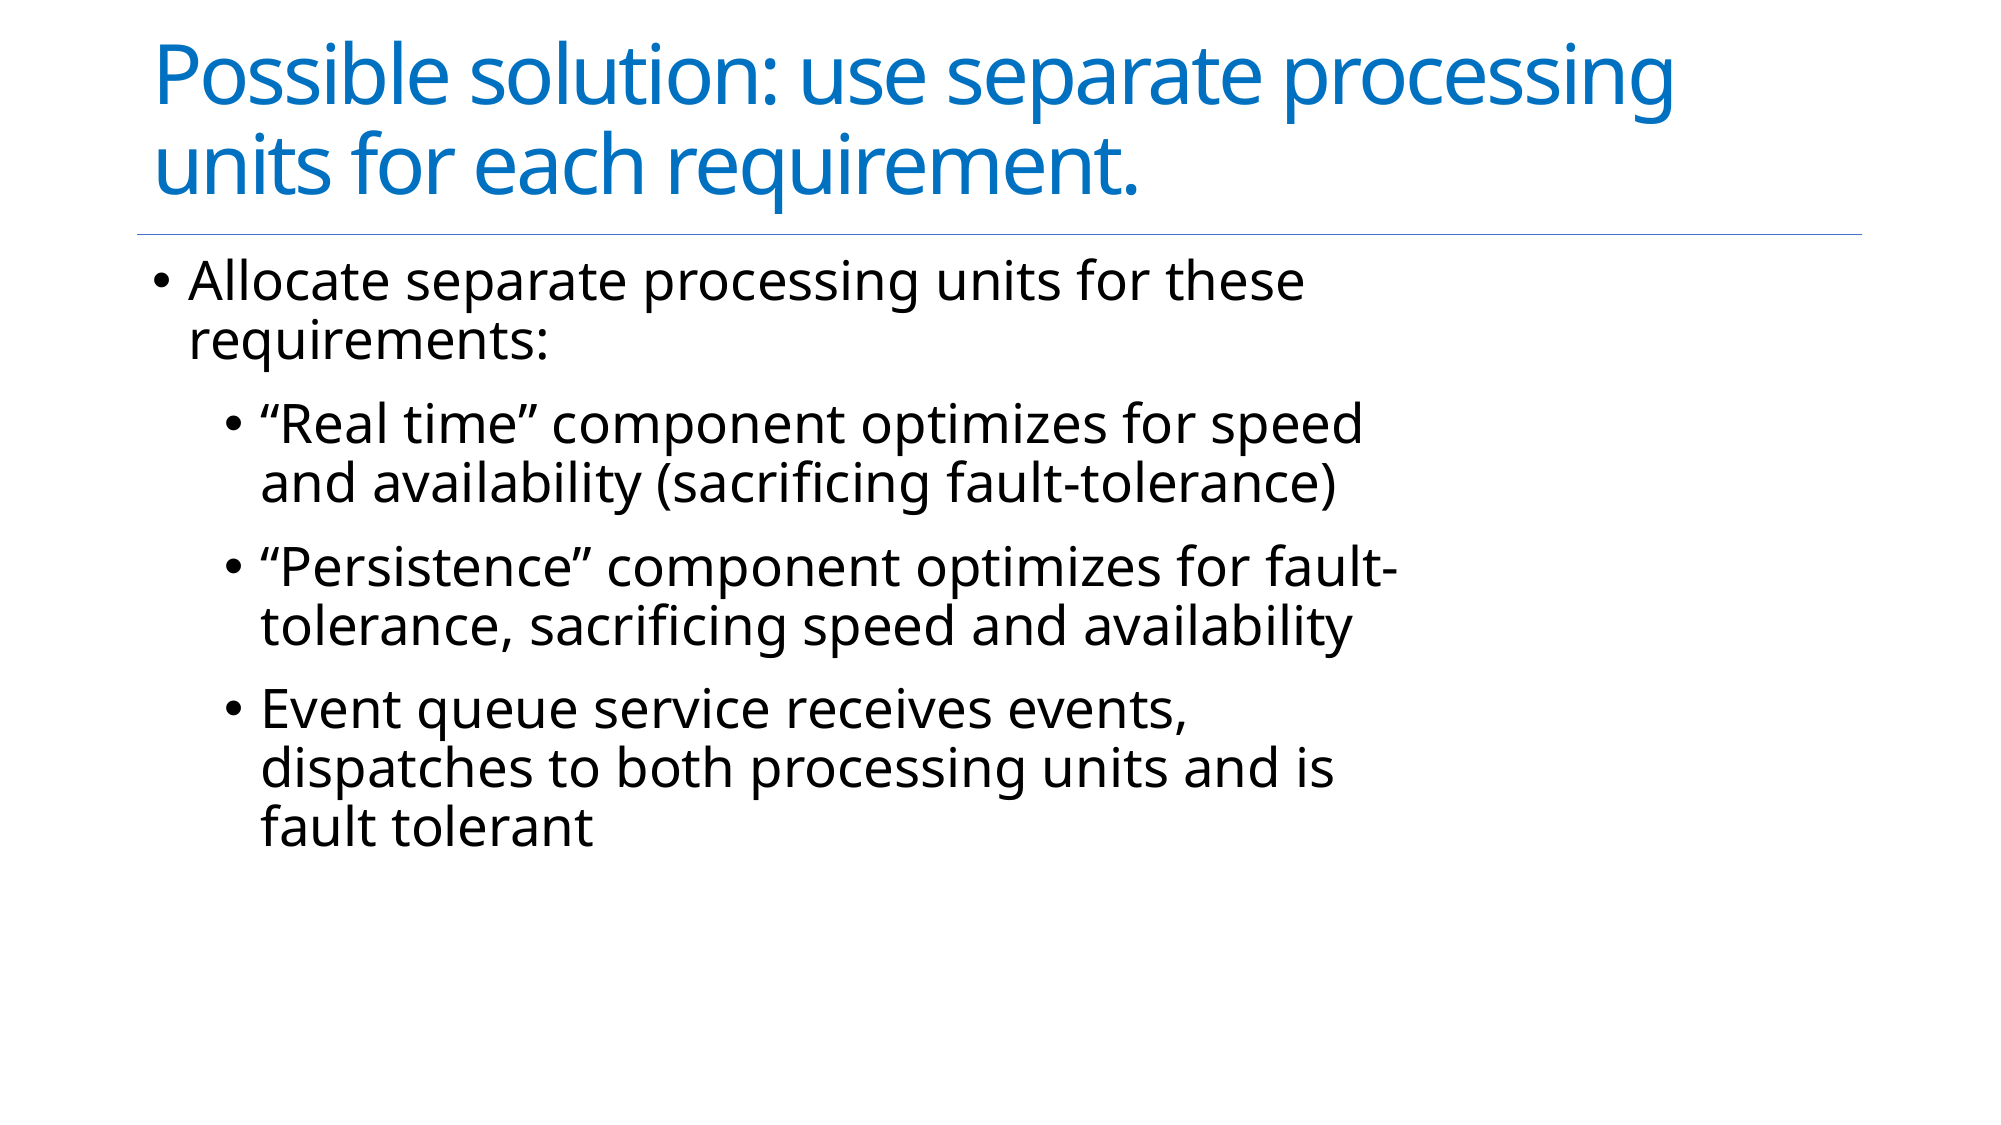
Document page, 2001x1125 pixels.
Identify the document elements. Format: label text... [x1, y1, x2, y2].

title Possible solution: use separate processing units for each requirement. [137, 3, 1863, 221]
list Allocate separate processing units for these requirements: “Real time” component optimizes for speed and availability (sacrificing fault-tolerance) “Persistence” component optimizes for fault-tolerance, sacrificing speed and availability Event queue service receives events, dispatches to both processing units and is fault tolerant [137, 246, 1432, 960]
